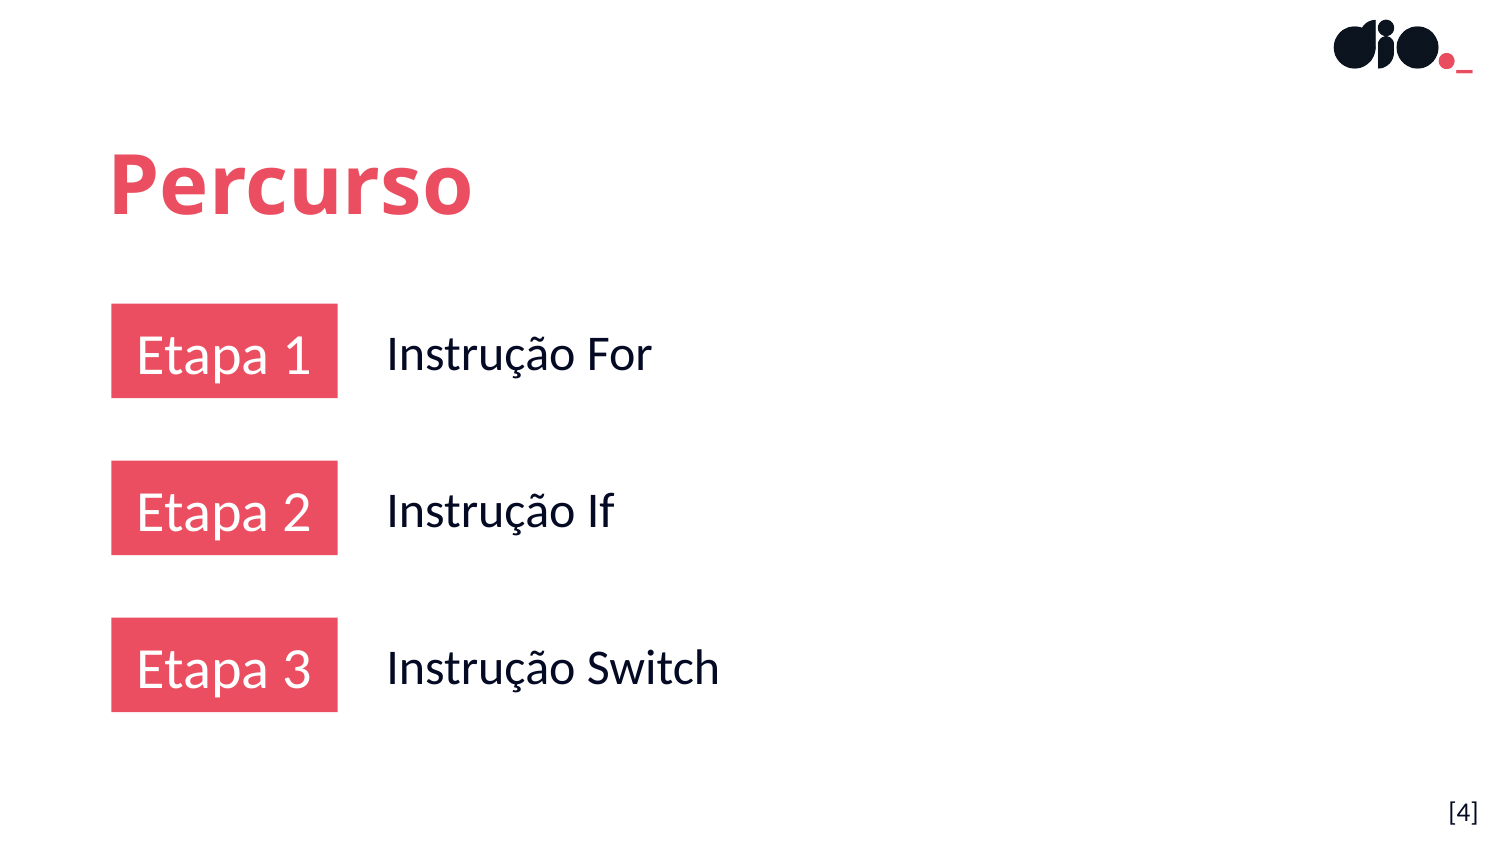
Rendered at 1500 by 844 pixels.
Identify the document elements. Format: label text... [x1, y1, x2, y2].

text_box Etapa 3 [111, 617, 338, 713]
text_box Instrução Switch [371, 627, 1384, 703]
text_box Instrução For [371, 313, 1384, 389]
text_box Instrução If [371, 470, 1384, 546]
text_box Etapa 2 [111, 460, 338, 556]
text_box Percurso [92, 104, 1309, 243]
text_box Etapa 1 [111, 303, 338, 399]
picture [1333, 19, 1473, 74]
slide_number [4] [1403, 779, 1494, 844]
